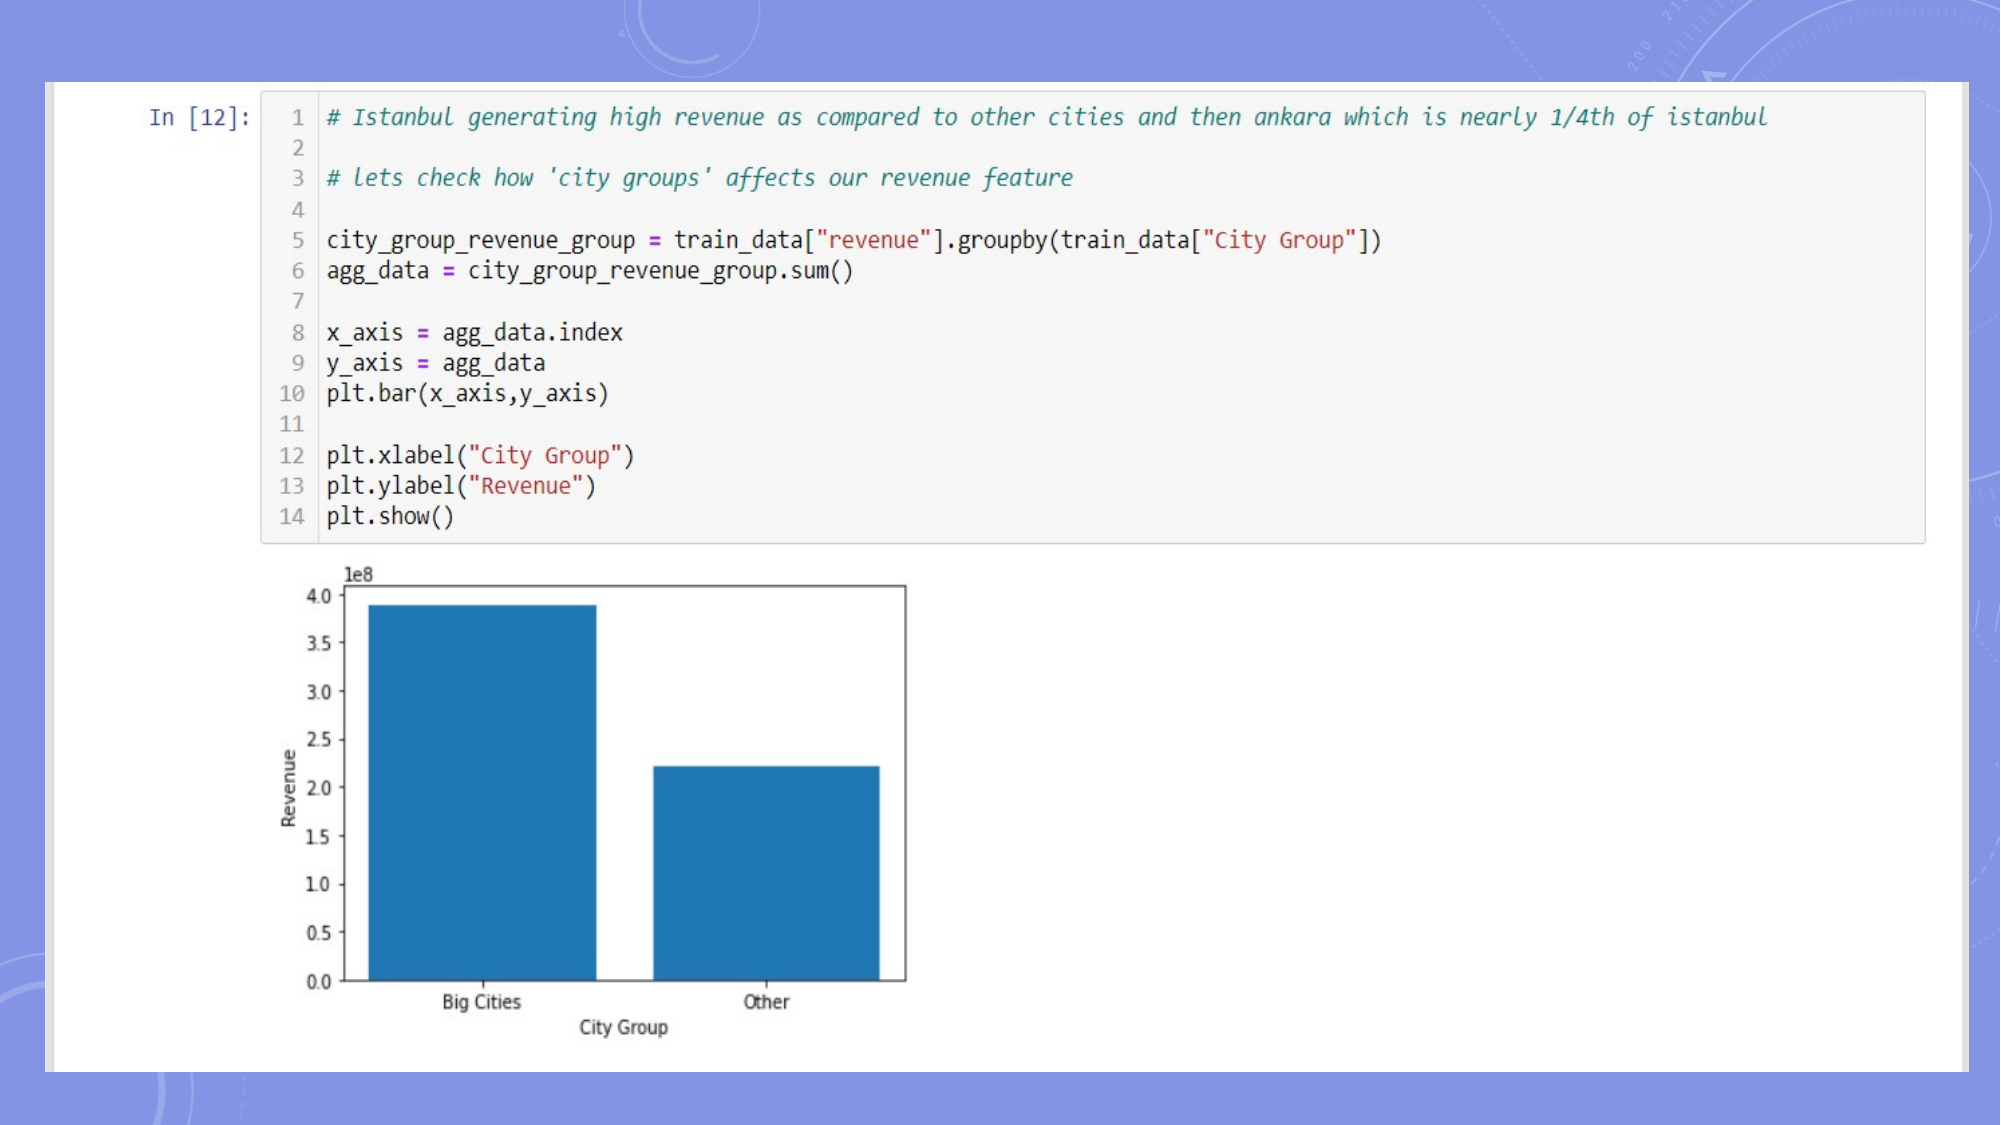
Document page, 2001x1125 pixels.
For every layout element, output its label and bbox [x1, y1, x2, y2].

picture [0, 0, 2000, 1125]
list [44, 82, 1969, 1072]
